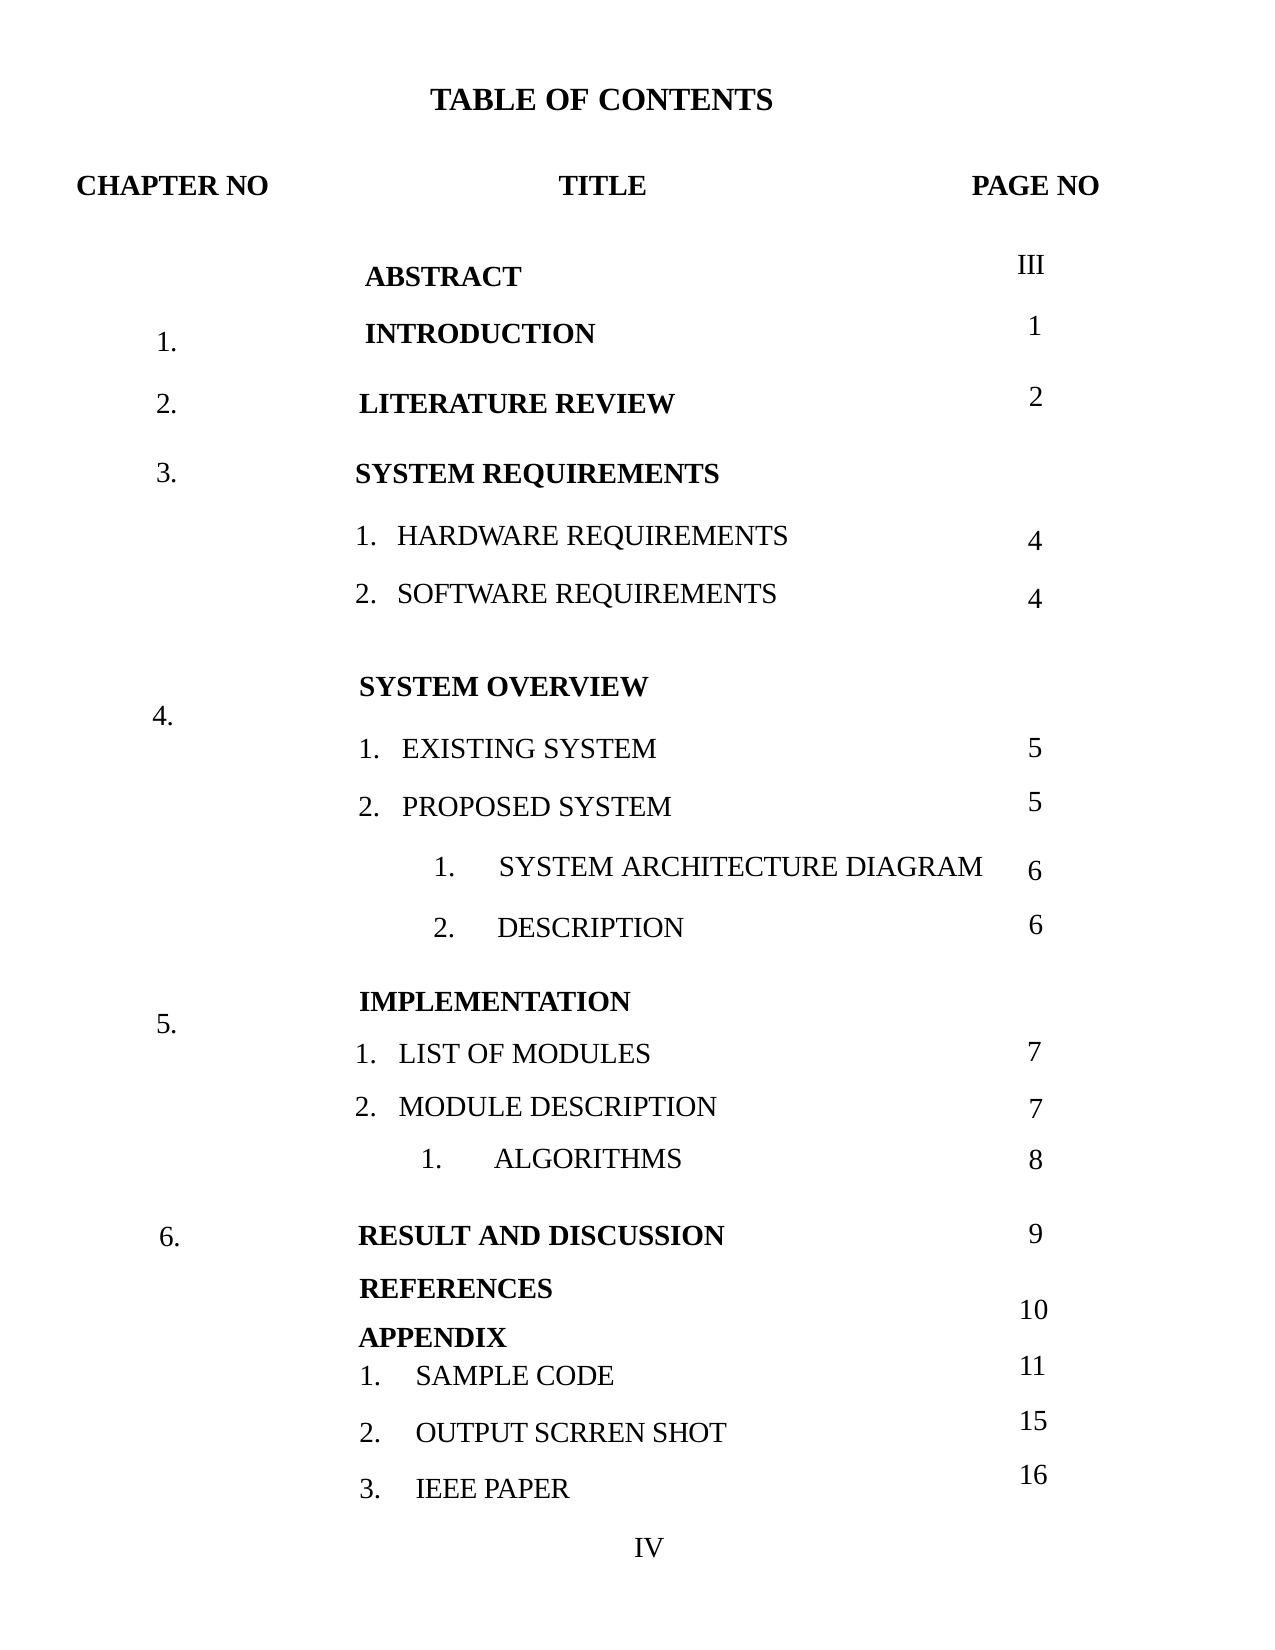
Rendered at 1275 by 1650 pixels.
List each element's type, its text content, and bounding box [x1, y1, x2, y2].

text_box IMPLEMENTATION LIST OF MODULES MODULE DESCRIPTION ALGORITHMS [352, 963, 723, 1174]
text_box ABSTRACT [362, 254, 525, 293]
text_box 6. [157, 1214, 182, 1252]
text_box TITLE [556, 163, 650, 202]
text_box SYSTEM OVERVIEW [357, 665, 654, 703]
text_box RESULT AND DISCUSSION [356, 1213, 730, 1252]
text_box 7 7 8 [1025, 1008, 1046, 1176]
text_box 10 11 15 16 [1016, 1287, 1050, 1490]
text_box 5. [154, 1001, 179, 1040]
text_box PAGE NO [969, 163, 1103, 201]
text_box 3. [154, 450, 179, 488]
text_box 2 [1026, 374, 1046, 413]
text_box SAMPLE CODE OUTPUT SCRREN SHOT IEEE PAPER [357, 1334, 733, 1505]
text_box 2. [154, 381, 179, 420]
text_box III 1 [1014, 242, 1048, 341]
text_box IV [632, 1529, 667, 1564]
text_box 4. [150, 693, 176, 731]
text_box SYSTEM REQUIREMENTS [353, 452, 724, 490]
text_box EXISTING SYSTEM PROPOSED SYSTEM SYSTEM ARCHITECTURE DIAGRAM DESCRIPTION [356, 727, 988, 943]
text_box APPENDIX [356, 1315, 512, 1354]
text_box 1. [154, 319, 179, 357]
text_box 5 5 [1025, 706, 1045, 818]
text_box INTRODUCTION [362, 311, 600, 350]
text_box HARDWARE REQUIREMENTS SOFTWARE REQUIREMENTS [353, 513, 796, 609]
text_box LITERATURE REVIEW [357, 381, 683, 420]
text_box TABLE OF CONTENTS [428, 75, 786, 117]
text_box 6 6 [1025, 830, 1046, 941]
text_box CHAPTER NO [74, 163, 271, 201]
text_box REFERENCES [357, 1266, 557, 1305]
text_box 9 [1026, 1212, 1045, 1250]
text_box 4 4 [1025, 518, 1045, 615]
